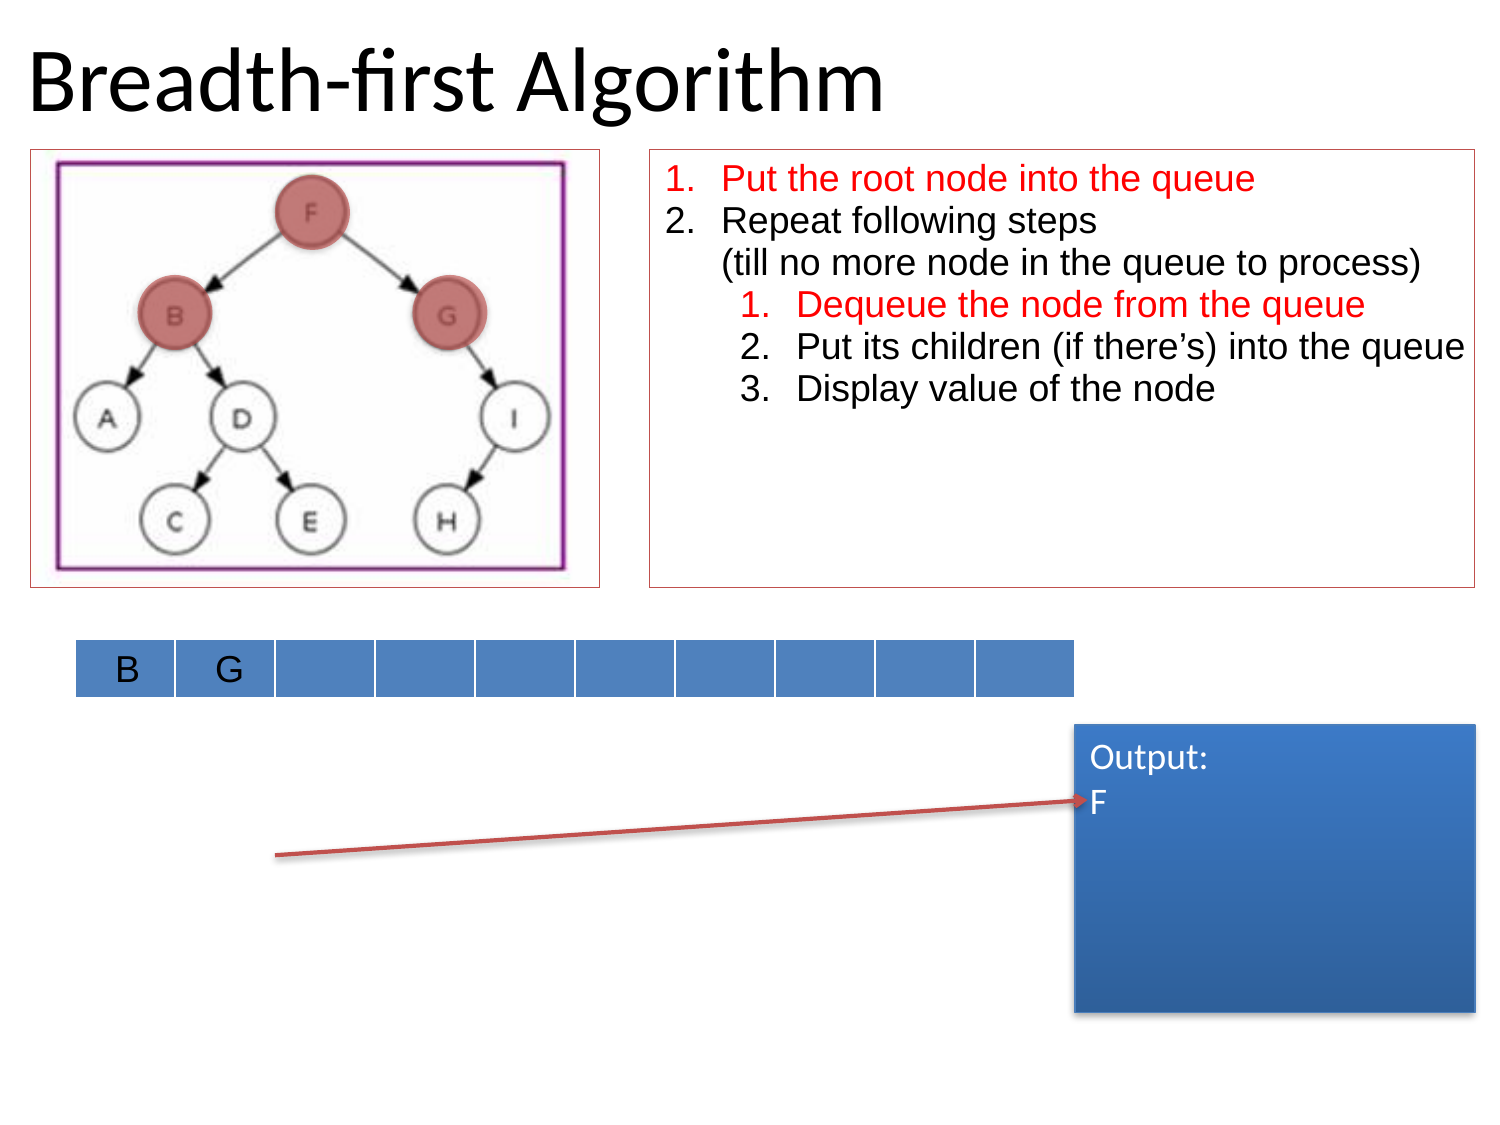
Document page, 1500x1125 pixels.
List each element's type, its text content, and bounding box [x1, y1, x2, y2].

picture [30, 149, 601, 588]
table_header [876, 640, 974, 697]
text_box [274, 799, 1088, 856]
table_header [476, 640, 574, 697]
table_header [156, 640, 174, 697]
table_header [76, 640, 100, 697]
table_header [776, 640, 874, 697]
table_header [276, 640, 374, 697]
text_box B [100, 637, 156, 698]
text_box Output: F [1074, 724, 1476, 1013]
table_header [976, 640, 1074, 697]
text_box G [200, 637, 260, 698]
table_header [260, 640, 274, 697]
table_header [176, 640, 200, 697]
title Breadth-first Algorithm [12, 12, 1475, 155]
table_header [576, 640, 674, 697]
table_header [376, 640, 474, 697]
text_box Put the root node into the queue Repeat following steps (till no more node in the queue to process) Dequeue the node from the queue Put its children (if there’s) into the queue Display value of the node [649, 149, 1475, 588]
table_header [676, 640, 774, 697]
